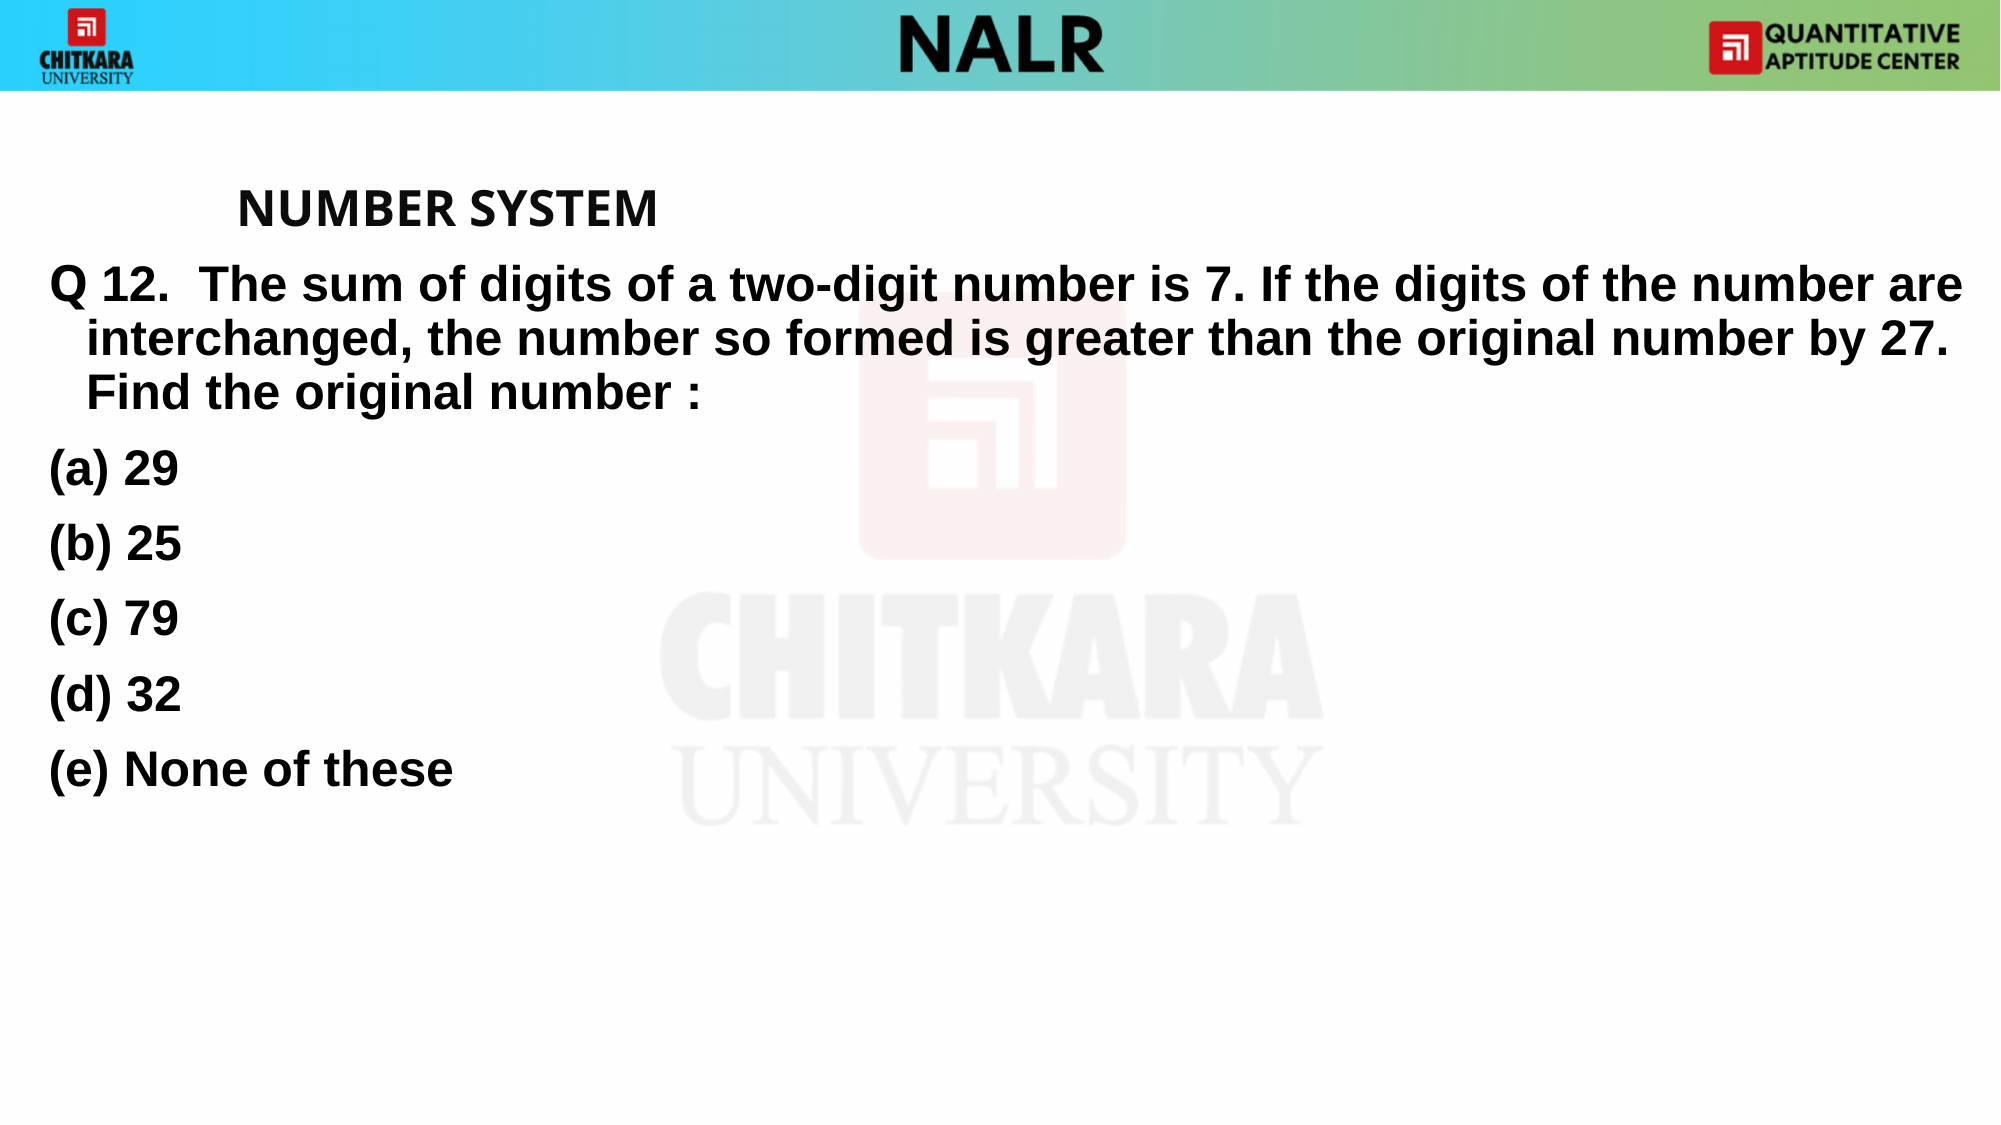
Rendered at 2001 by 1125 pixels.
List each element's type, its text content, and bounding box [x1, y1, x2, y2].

picture [0, 0, 2000, 1125]
title [41, 31, 1959, 142]
text_box NUMBER SYSTEM Q 12. The sum of digits of a two-digit number is 7. If the digits of the number are interchanged, the number so formed is greater than the original number by 27. Find the original number : 29 (b) 25 (c) 79 (d) 32 (e) None of these [33, 175, 2000, 1053]
